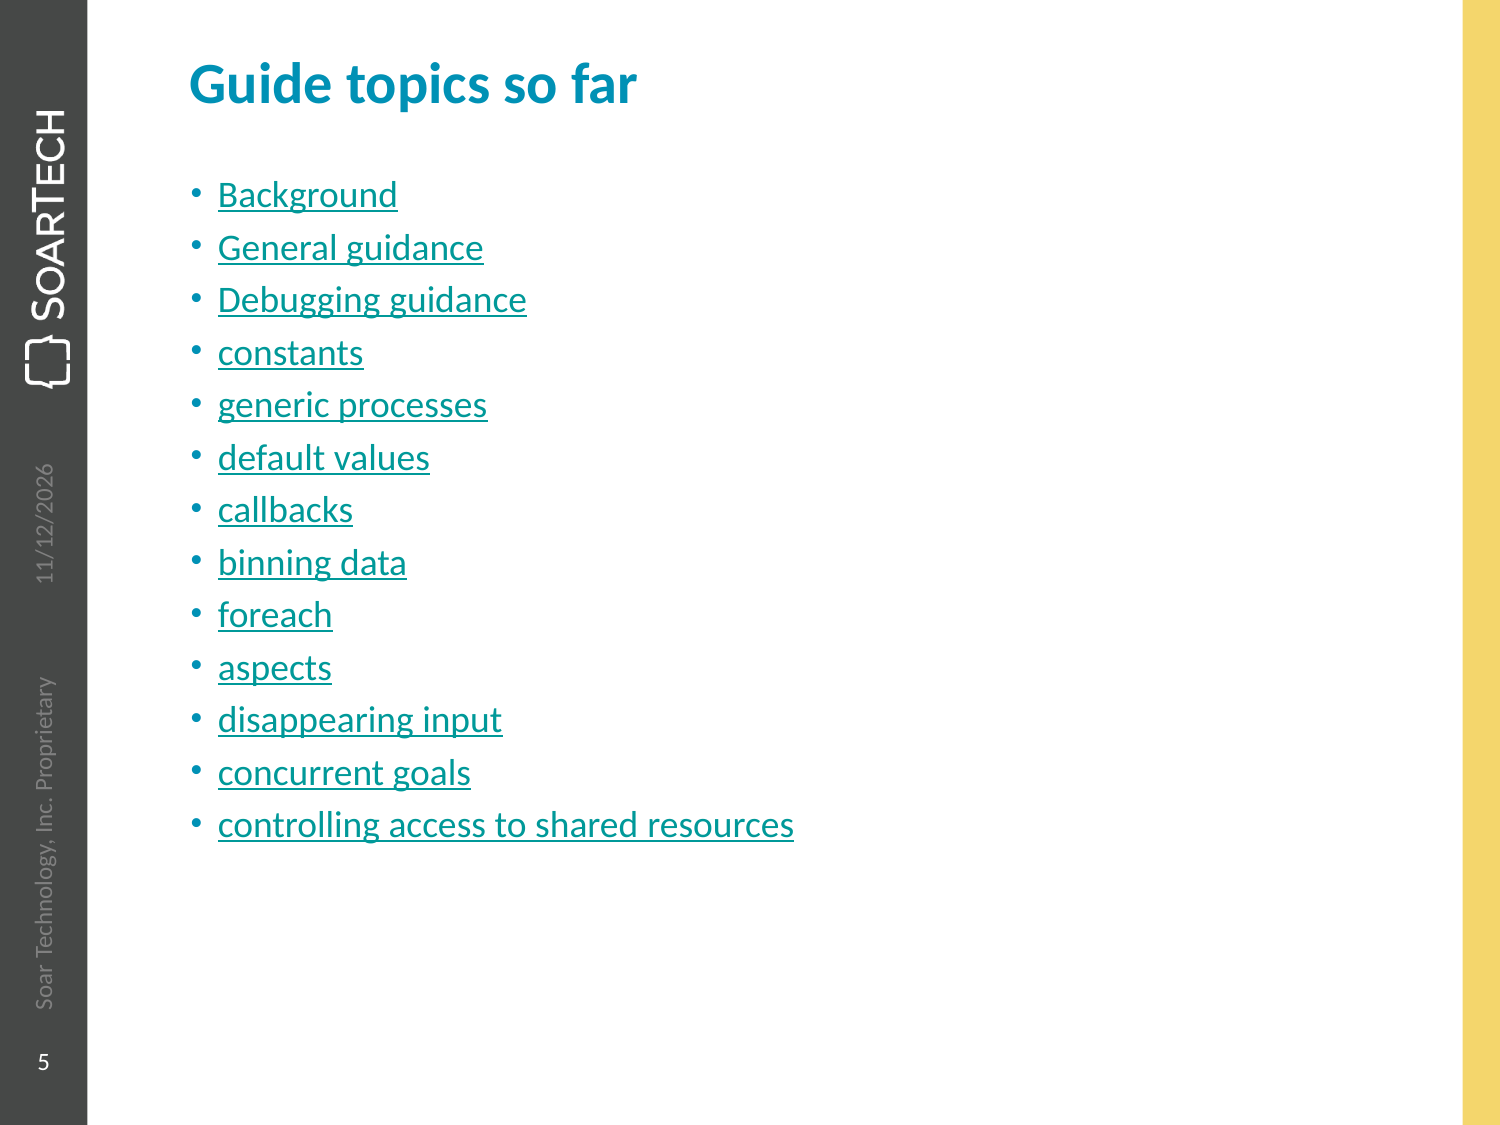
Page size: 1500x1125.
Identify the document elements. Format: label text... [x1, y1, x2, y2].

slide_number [19, 448, 71, 612]
picture [25, 111, 70, 389]
title Guide topics so far [174, 37, 1388, 138]
slide_number 5 [0, 1037, 88, 1088]
footer Soar Technology, Inc. Proprietary [19, 637, 70, 1026]
list Background General guidance Debugging guidance constants generic processes default values callbacks binning data foreach aspects disappearing input concurrent goals controlling access to shared resources [174, 162, 1388, 1000]
